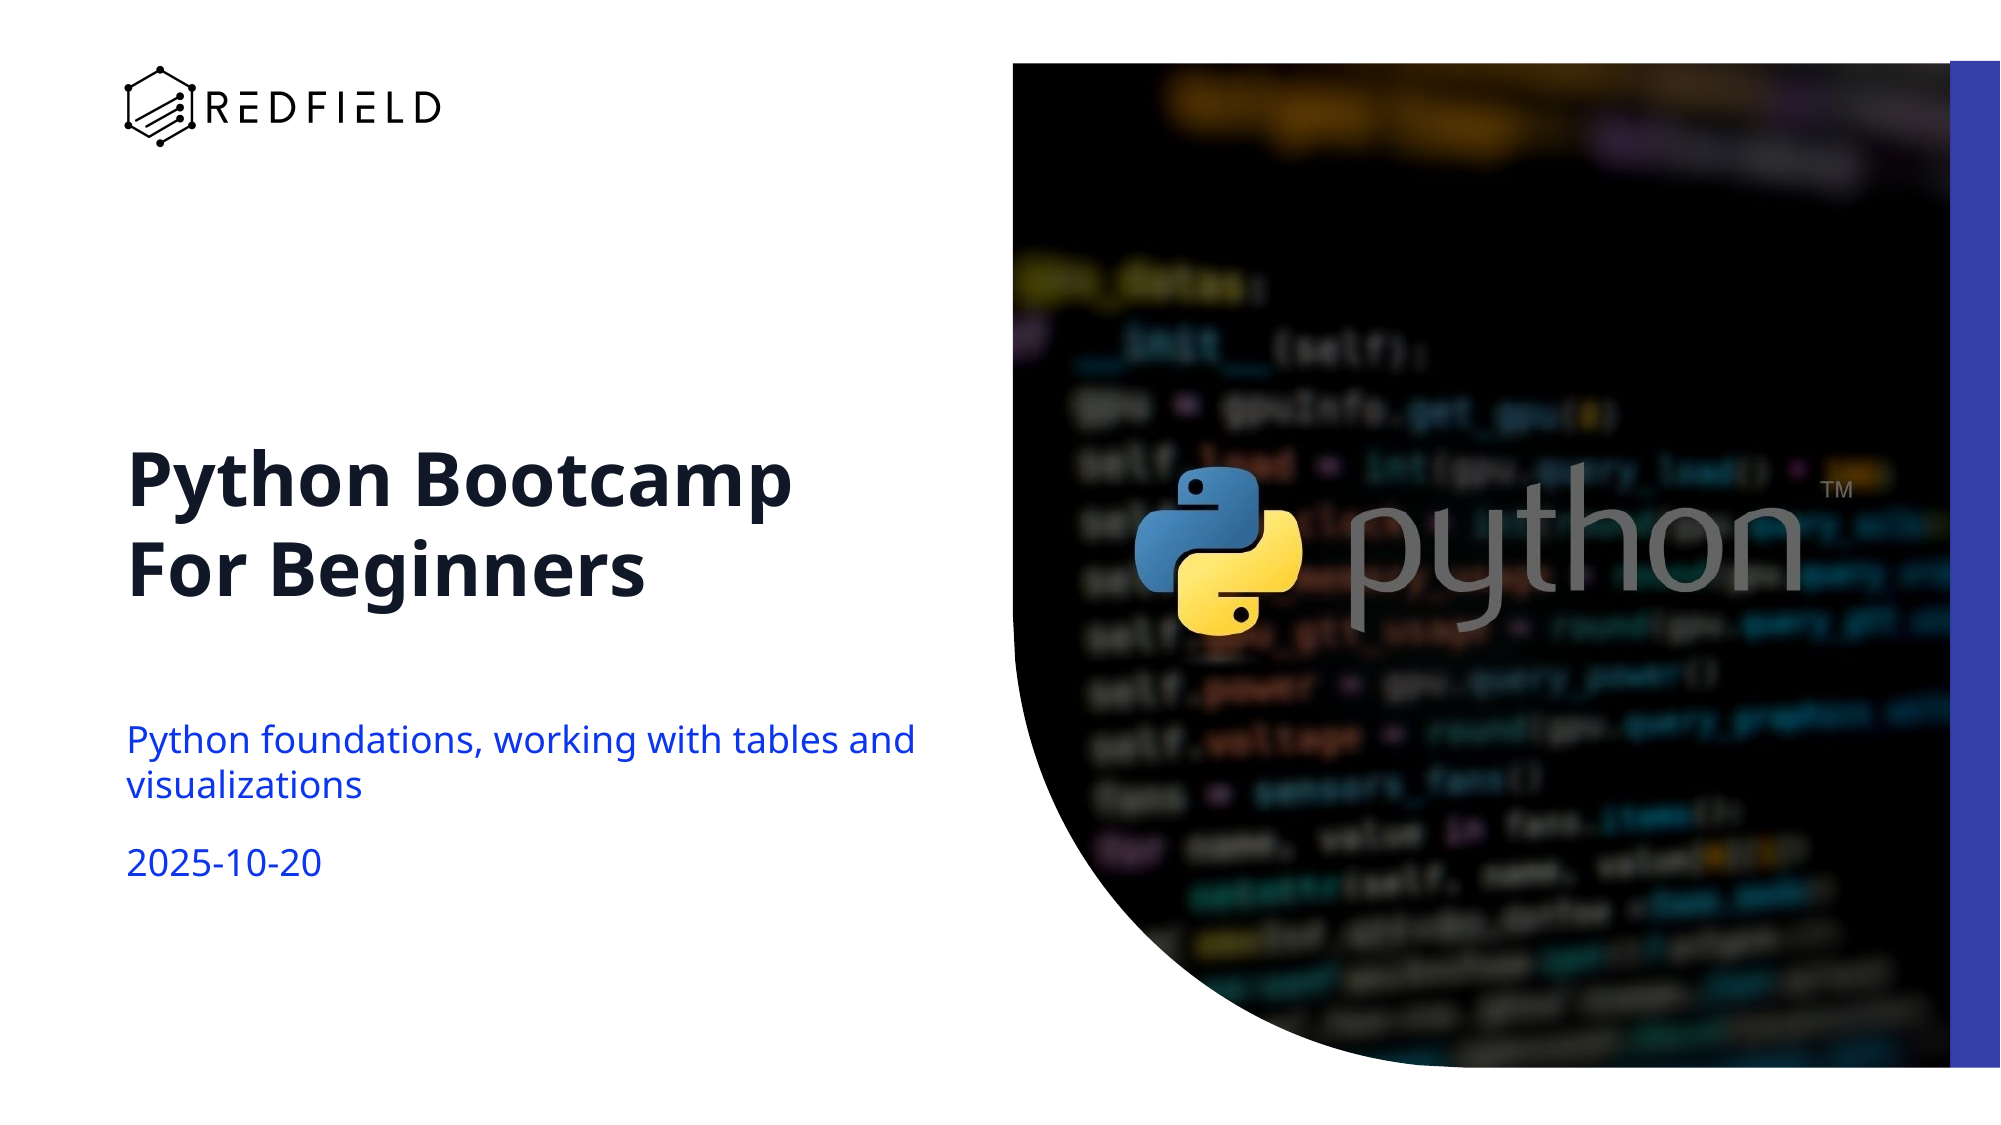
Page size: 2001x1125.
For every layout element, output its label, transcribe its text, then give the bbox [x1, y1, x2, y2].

picture [1012, 63, 1951, 1068]
list Python foundations, working with tables and visualizations 2025-10-20 [126, 708, 933, 844]
title Python Bootcamp For Beginners [126, 409, 1000, 618]
picture [76, 34, 482, 175]
